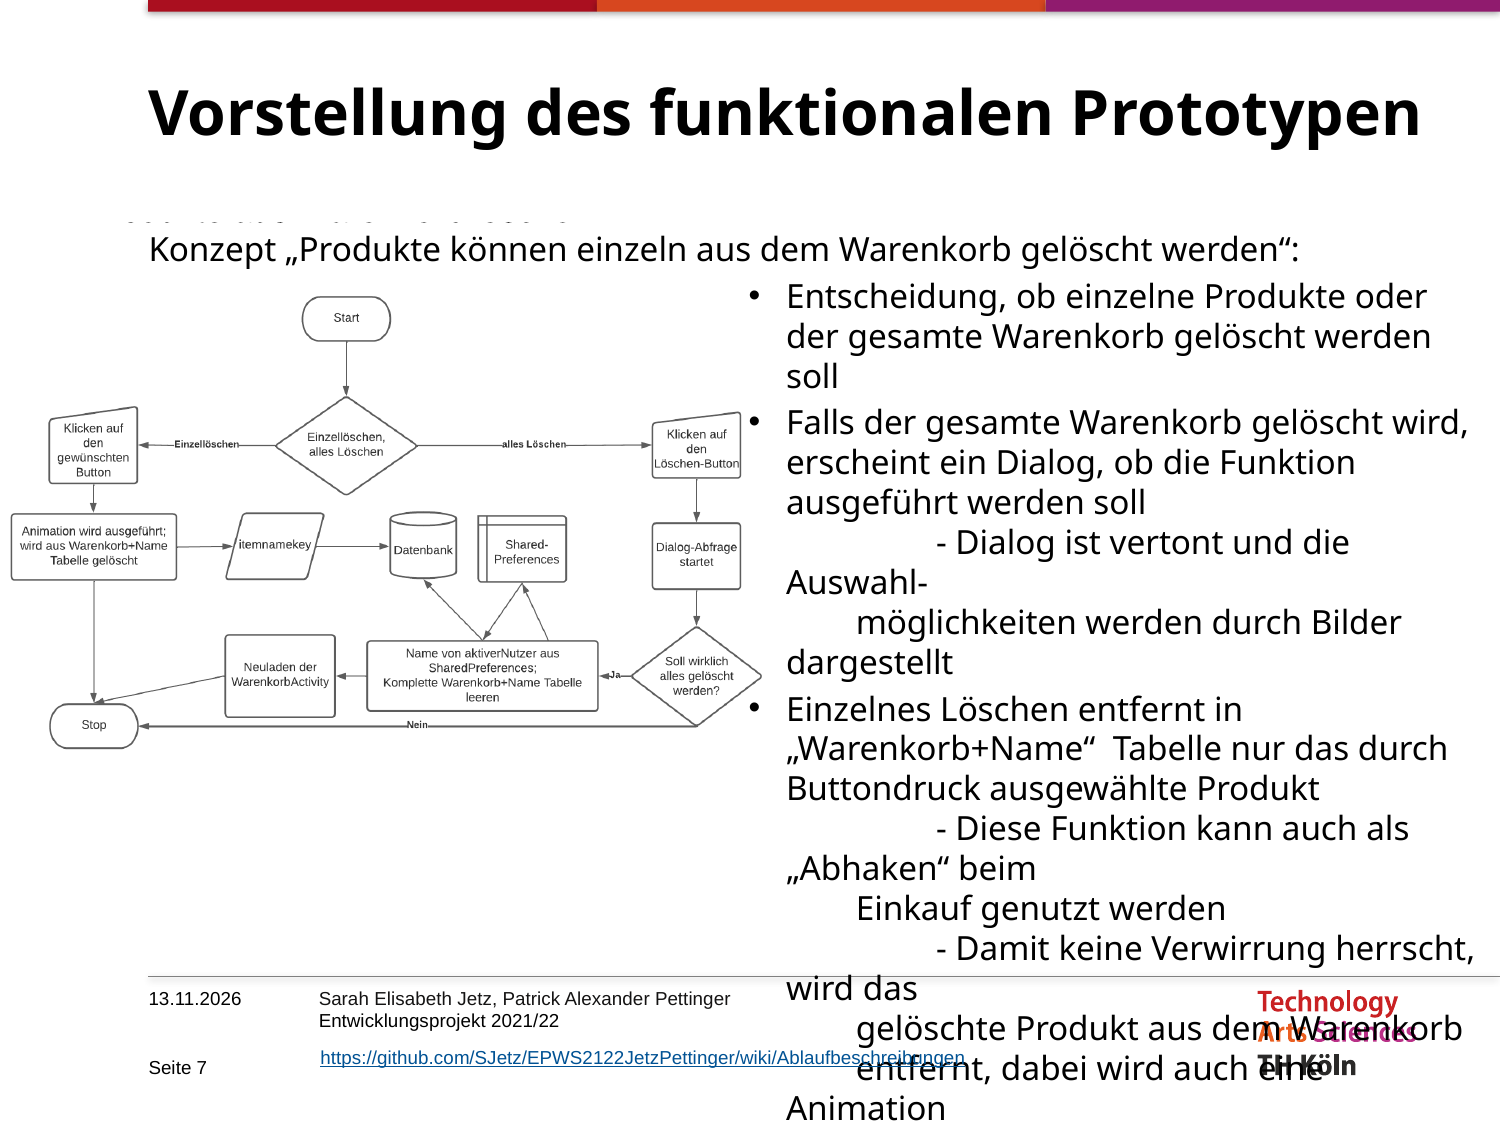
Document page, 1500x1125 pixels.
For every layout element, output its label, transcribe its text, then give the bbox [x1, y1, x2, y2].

title Vorstellung des funktionalen Prototypen [148, 85, 1478, 203]
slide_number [148, 986, 308, 1016]
slide_number Seite 7 [148, 1043, 305, 1079]
list Konzept „Produkte können einzeln aus dem Warenkorb gelöscht werden“: Entscheidung, ob einzelne Produkte oder der gesamte Warenkorb gelöscht werden soll Falls der gesamte Warenkorb gelöscht wird, erscheint ein Dialog, ob die Funktion ausgeführt werden soll - Dialog ist vertont und die Auswahl- möglichkeiten werden durch Bilder dargestellt Einzelnes Löschen entfernt in „Warenkorb+Name“ Tabelle nur das durch Buttondruck ausgewählte Produkt - Diese Funktion kann auch als „Abhaken“ beim Einkauf genutzt werden - Damit keine Verwirrung herrscht, wird das gelöschte Produkt aus dem Warenkorb entfernt, dabei wird auch eine Animation ausgeführt [148, 222, 1478, 932]
picture [0, 222, 765, 891]
text_box https://github.com/SJetz/EPWS2122JetzPettinger/wiki/Ablaufbeschreibungen [305, 1038, 1207, 1099]
